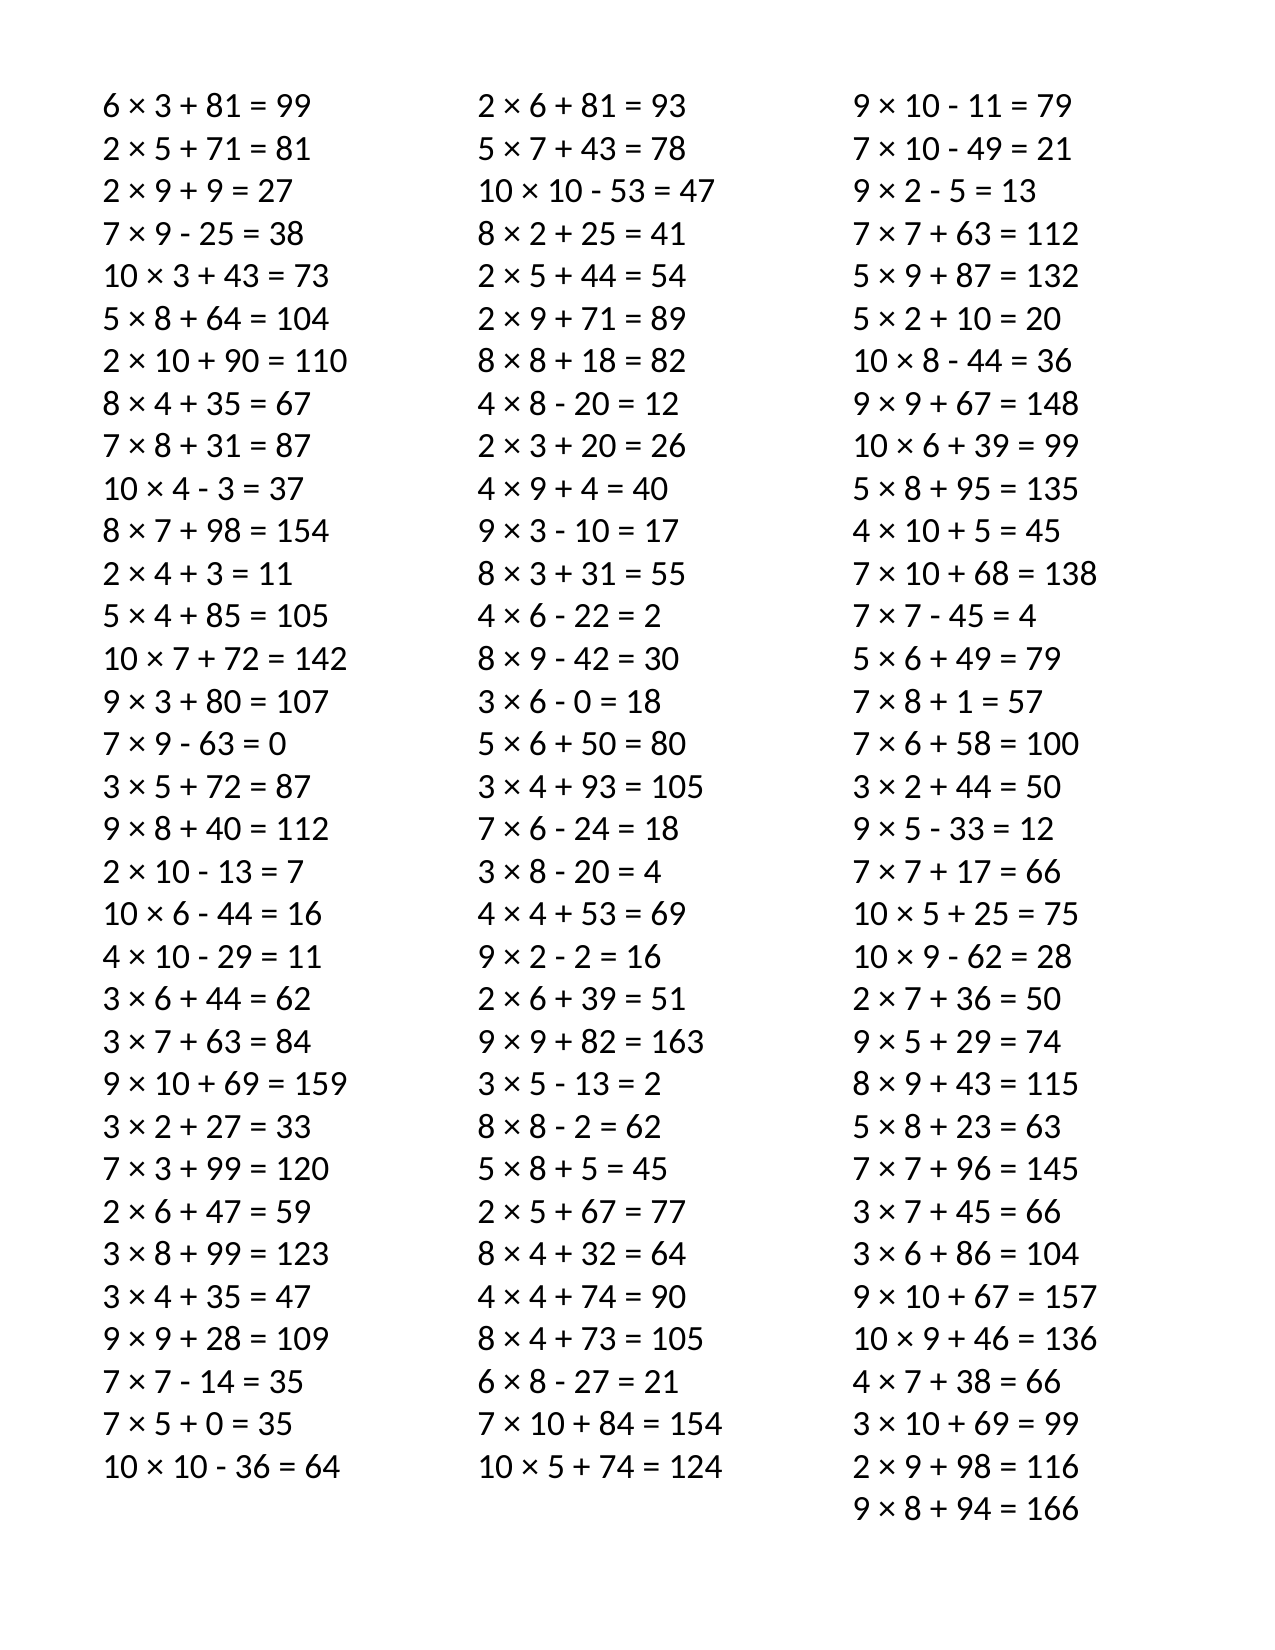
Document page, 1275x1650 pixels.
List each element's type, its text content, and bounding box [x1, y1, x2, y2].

text_box 9 × 10 - 11 = 79 7 × 10 - 49 = 21 9 × 2 - 5 = 13 7 × 7 + 63 = 112 5 × 9 + 87 = 132 5 × 2 + 10 = 20 10 × 8 - 44 = 36 9 × 9 + 67 = 148 10 × 6 + 39 = 99 5 × 8 + 95 = 135 4 × 10 + 5 = 45 7 × 10 + 68 = 138 7 × 7 - 45 = 4 5 × 6 + 49 = 79 7 × 8 + 1 = 57 7 × 6 + 58 = 100 3 × 2 + 44 = 50 9 × 5 - 33 = 12 7 × 7 + 17 = 66 10 × 5 + 25 = 75 10 × 9 - 62 = 28 2 × 7 + 36 = 50 9 × 5 + 29 = 74 8 × 9 + 43 = 115 5 × 8 + 23 = 63 7 × 7 + 96 = 145 3 × 7 + 45 = 66 3 × 6 + 86 = 104 9 × 10 + 67 = 157 10 × 9 + 46 = 136 4 × 7 + 38 = 66 3 × 10 + 69 = 99 2 × 9 + 98 = 116 9 × 8 + 94 = 166 [837, 74, 1113, 1578]
text_box 6 × 3 + 81 = 99 2 × 5 + 71 = 81 2 × 9 + 9 = 27 7 × 9 - 25 = 38 10 × 3 + 43 = 73 5 × 8 + 64 = 104 2 × 10 + 90 = 110 8 × 4 + 35 = 67 7 × 8 + 31 = 87 10 × 4 - 3 = 37 8 × 7 + 98 = 154 2 × 4 + 3 = 11 5 × 4 + 85 = 105 10 × 7 + 72 = 142 9 × 3 + 80 = 107 7 × 9 - 63 = 0 3 × 5 + 72 = 87 9 × 8 + 40 = 112 2 × 10 - 13 = 7 10 × 6 - 44 = 16 4 × 10 - 29 = 11 3 × 6 + 44 = 62 3 × 7 + 63 = 84 9 × 10 + 69 = 159 3 × 2 + 27 = 33 7 × 3 + 99 = 120 2 × 6 + 47 = 59 3 × 8 + 99 = 123 3 × 4 + 35 = 47 9 × 9 + 28 = 109 7 × 7 - 14 = 35 7 × 5 + 0 = 35 10 × 10 - 36 = 64 [87, 74, 363, 1536]
text_box 2 × 6 + 81 = 93 5 × 7 + 43 = 78 10 × 10 - 53 = 47 8 × 2 + 25 = 41 2 × 5 + 44 = 54 2 × 9 + 71 = 89 8 × 8 + 18 = 82 4 × 8 - 20 = 12 2 × 3 + 20 = 26 4 × 9 + 4 = 40 9 × 3 - 10 = 17 8 × 3 + 31 = 55 4 × 6 - 22 = 2 8 × 9 - 42 = 30 3 × 6 - 0 = 18 5 × 6 + 50 = 80 3 × 4 + 93 = 105 7 × 6 - 24 = 18 3 × 8 - 20 = 4 4 × 4 + 53 = 69 9 × 2 - 2 = 16 2 × 6 + 39 = 51 9 × 9 + 82 = 163 3 × 5 - 13 = 2 8 × 8 - 2 = 62 5 × 8 + 5 = 45 2 × 5 + 67 = 77 8 × 4 + 32 = 64 4 × 4 + 74 = 90 8 × 4 + 73 = 105 6 × 8 - 27 = 21 7 × 10 + 84 = 154 10 × 5 + 74 = 124 [462, 74, 738, 1536]
